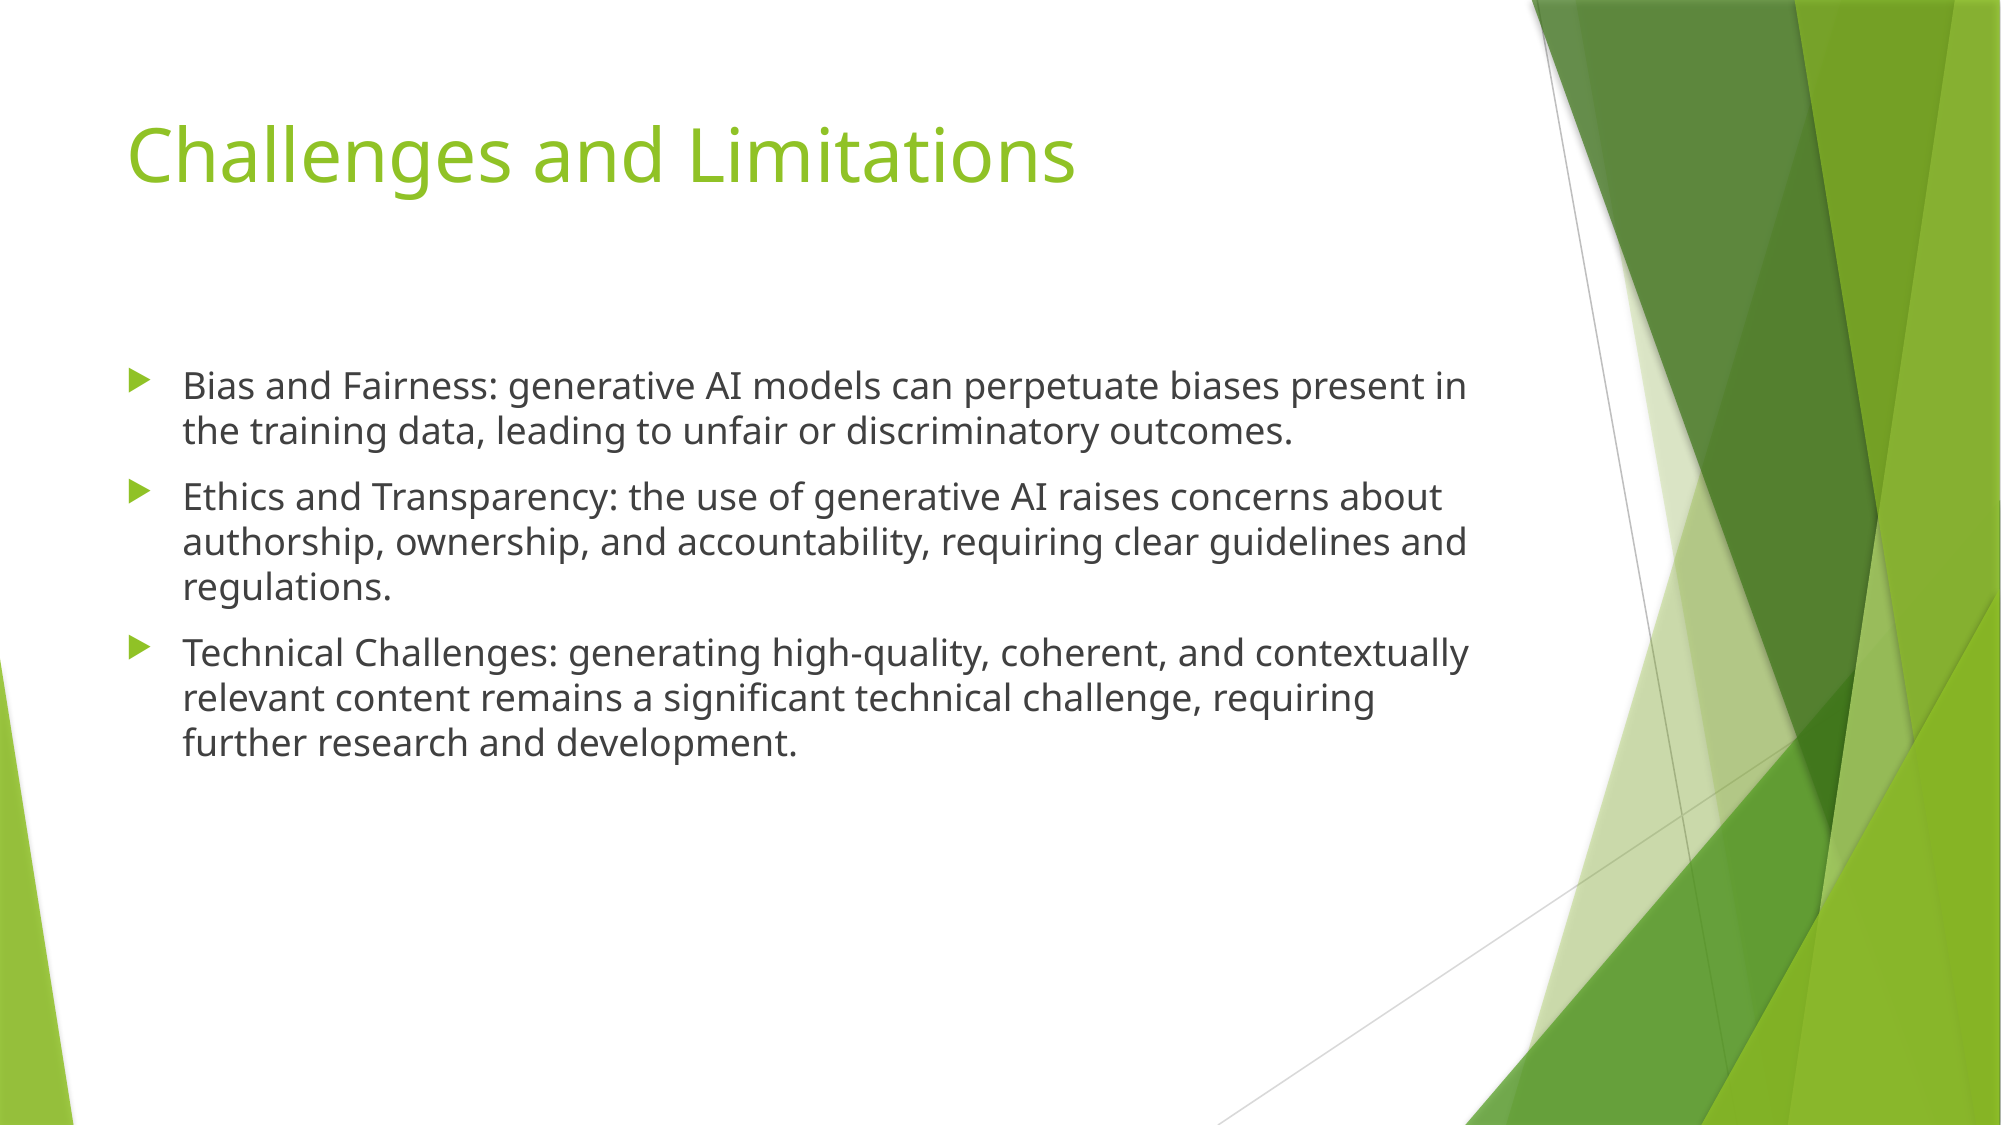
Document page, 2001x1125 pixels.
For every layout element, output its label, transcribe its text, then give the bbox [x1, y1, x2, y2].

title Challenges and Limitations [111, 99, 1522, 317]
list Bias and Fairness: generative AI models can perpetuate biases present in the training data, leading to unfair or discriminatory outcomes. Ethics and Transparency: the use of generative AI raises concerns about authorship, ownership, and accountability, requiring clear guidelines and regulations. Technical Challenges: generating high-quality, coherent, and contextually relevant content remains a significant technical challenge, requiring further research and development. [111, 354, 1522, 992]
